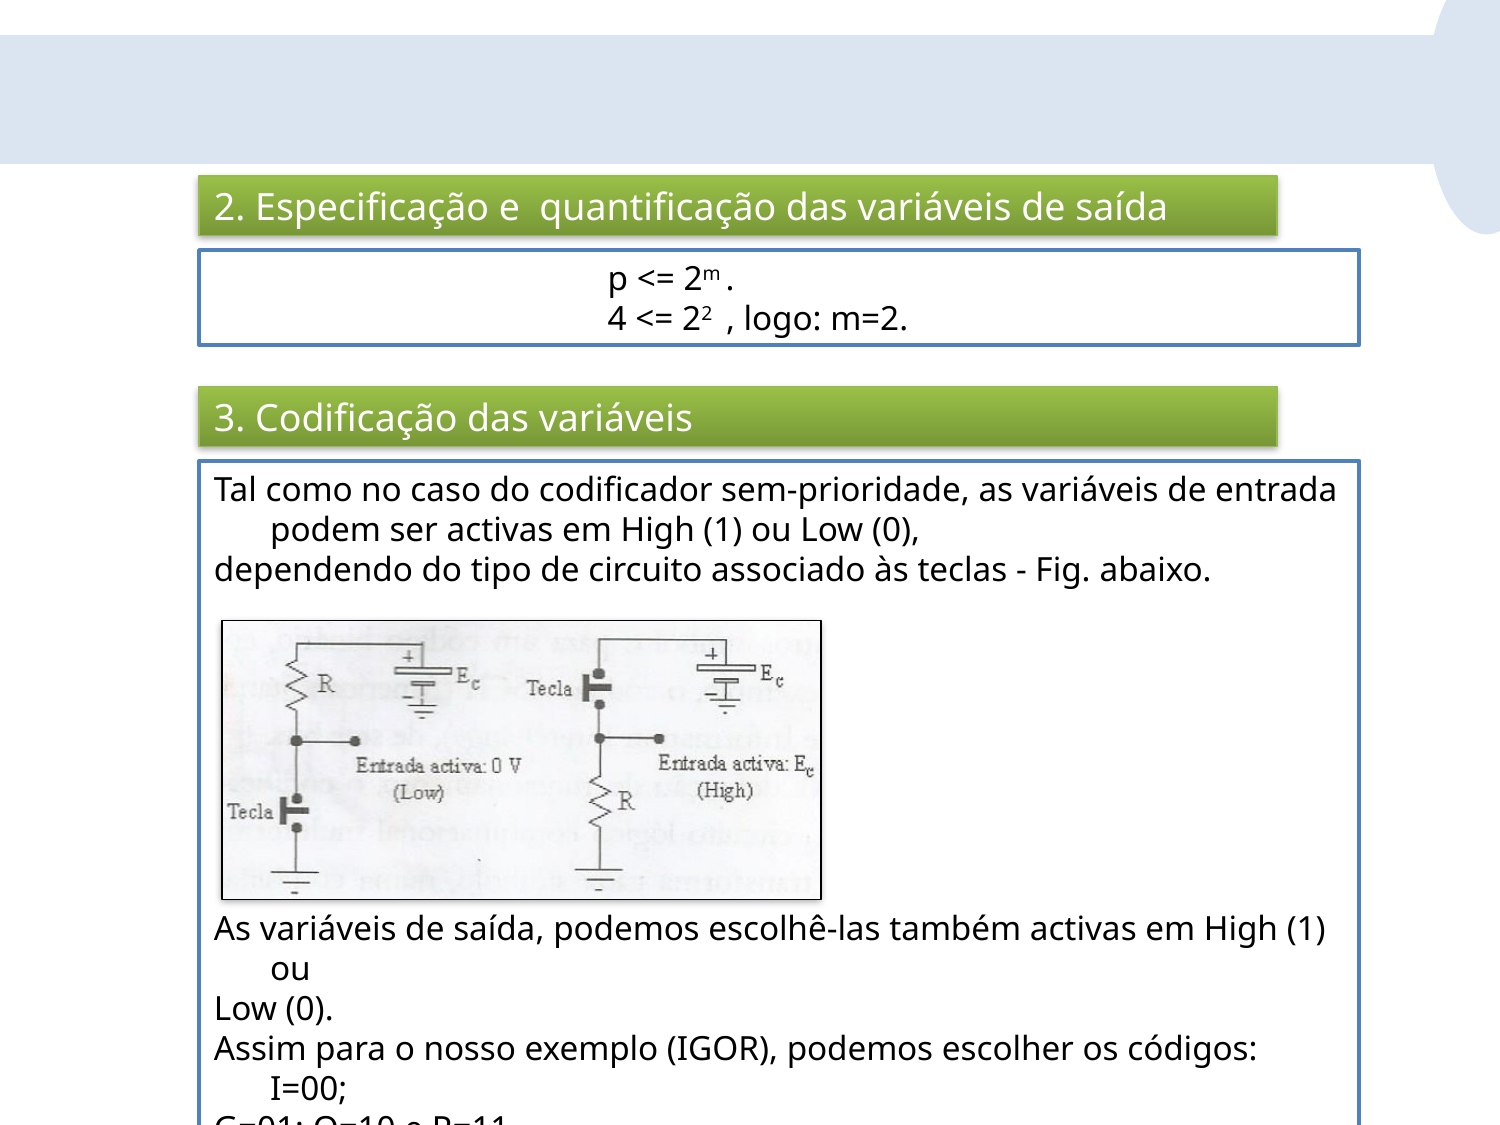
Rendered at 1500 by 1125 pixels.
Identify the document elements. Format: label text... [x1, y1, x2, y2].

text_box [1426, 0, 1500, 235]
text_box p <= 2m . 4 <= 22 , logo: m=2. [197, 248, 1361, 347]
text_box Tal como no caso do codificador sem-prioridade, as variáveis de entrada podem ser activas em High (1) ou Low (0), dependendo do tipo de circuito associado às teclas - Fig. abaixo. As variáveis de saída, podemos escolhê-las também activas em High (1) ou Low (0). Assim para o nosso exemplo (IGOR), podemos escolher os códigos: I=00; G=01; O=10 e R=11. [197, 459, 1361, 1125]
picture [222, 620, 821, 900]
text_box 2. Especificação e quantificação das variáveis de saída [198, 175, 1278, 236]
text_box 3. Codificação das variáveis [198, 386, 1278, 447]
text_box [0, 35, 1433, 164]
text_box [128, 188, 1418, 383]
